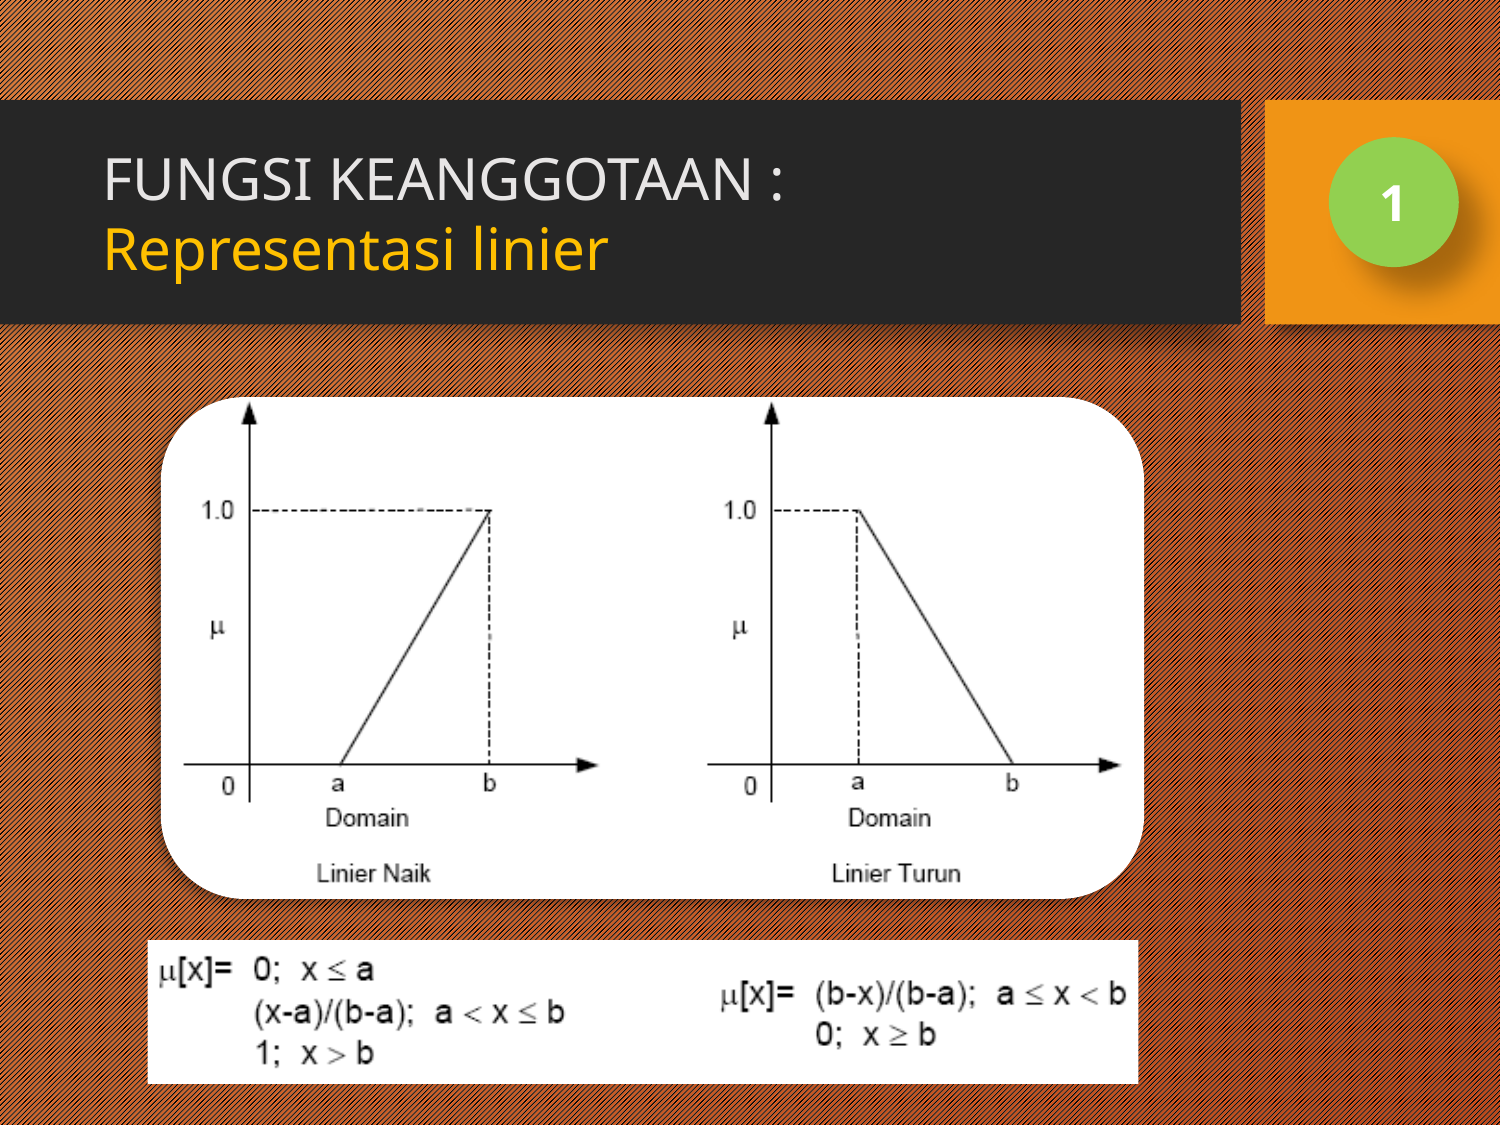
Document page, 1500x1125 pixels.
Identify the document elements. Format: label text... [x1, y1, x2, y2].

picture [0, 0, 1500, 1125]
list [147, 940, 1139, 1084]
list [160, 396, 1145, 900]
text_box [1328, 136, 1459, 268]
title FUNGSI KEANGGOTAAN : Representasi linier [87, 123, 1219, 301]
